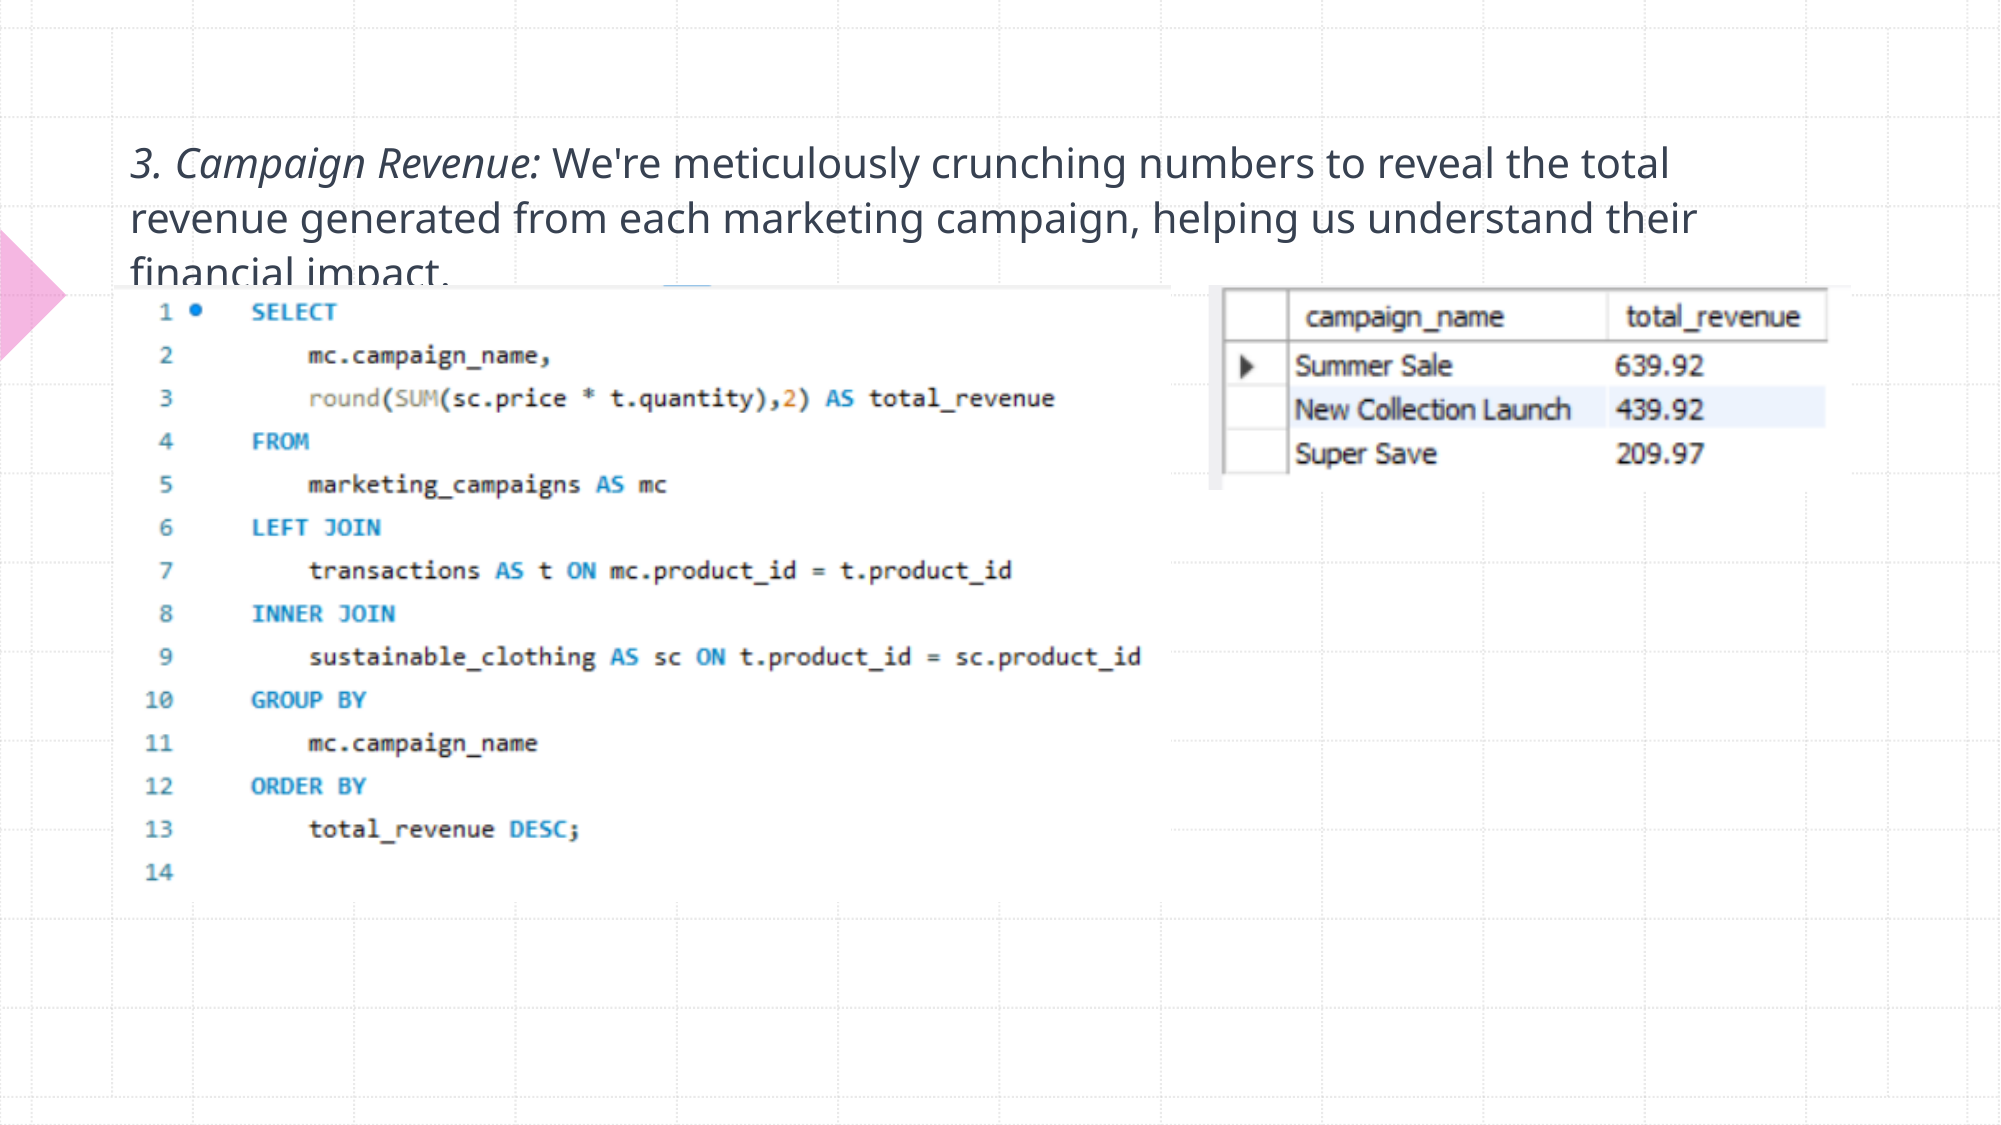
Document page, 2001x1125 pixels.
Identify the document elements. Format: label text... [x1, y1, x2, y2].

list 3. Campaign Revenue: We're meticulously crunching numbers to reveal the total revenue generated from each marketing campaign, helping us understand their financial impact. [114, 124, 1809, 262]
picture [1208, 285, 1851, 490]
picture [114, 285, 1171, 902]
